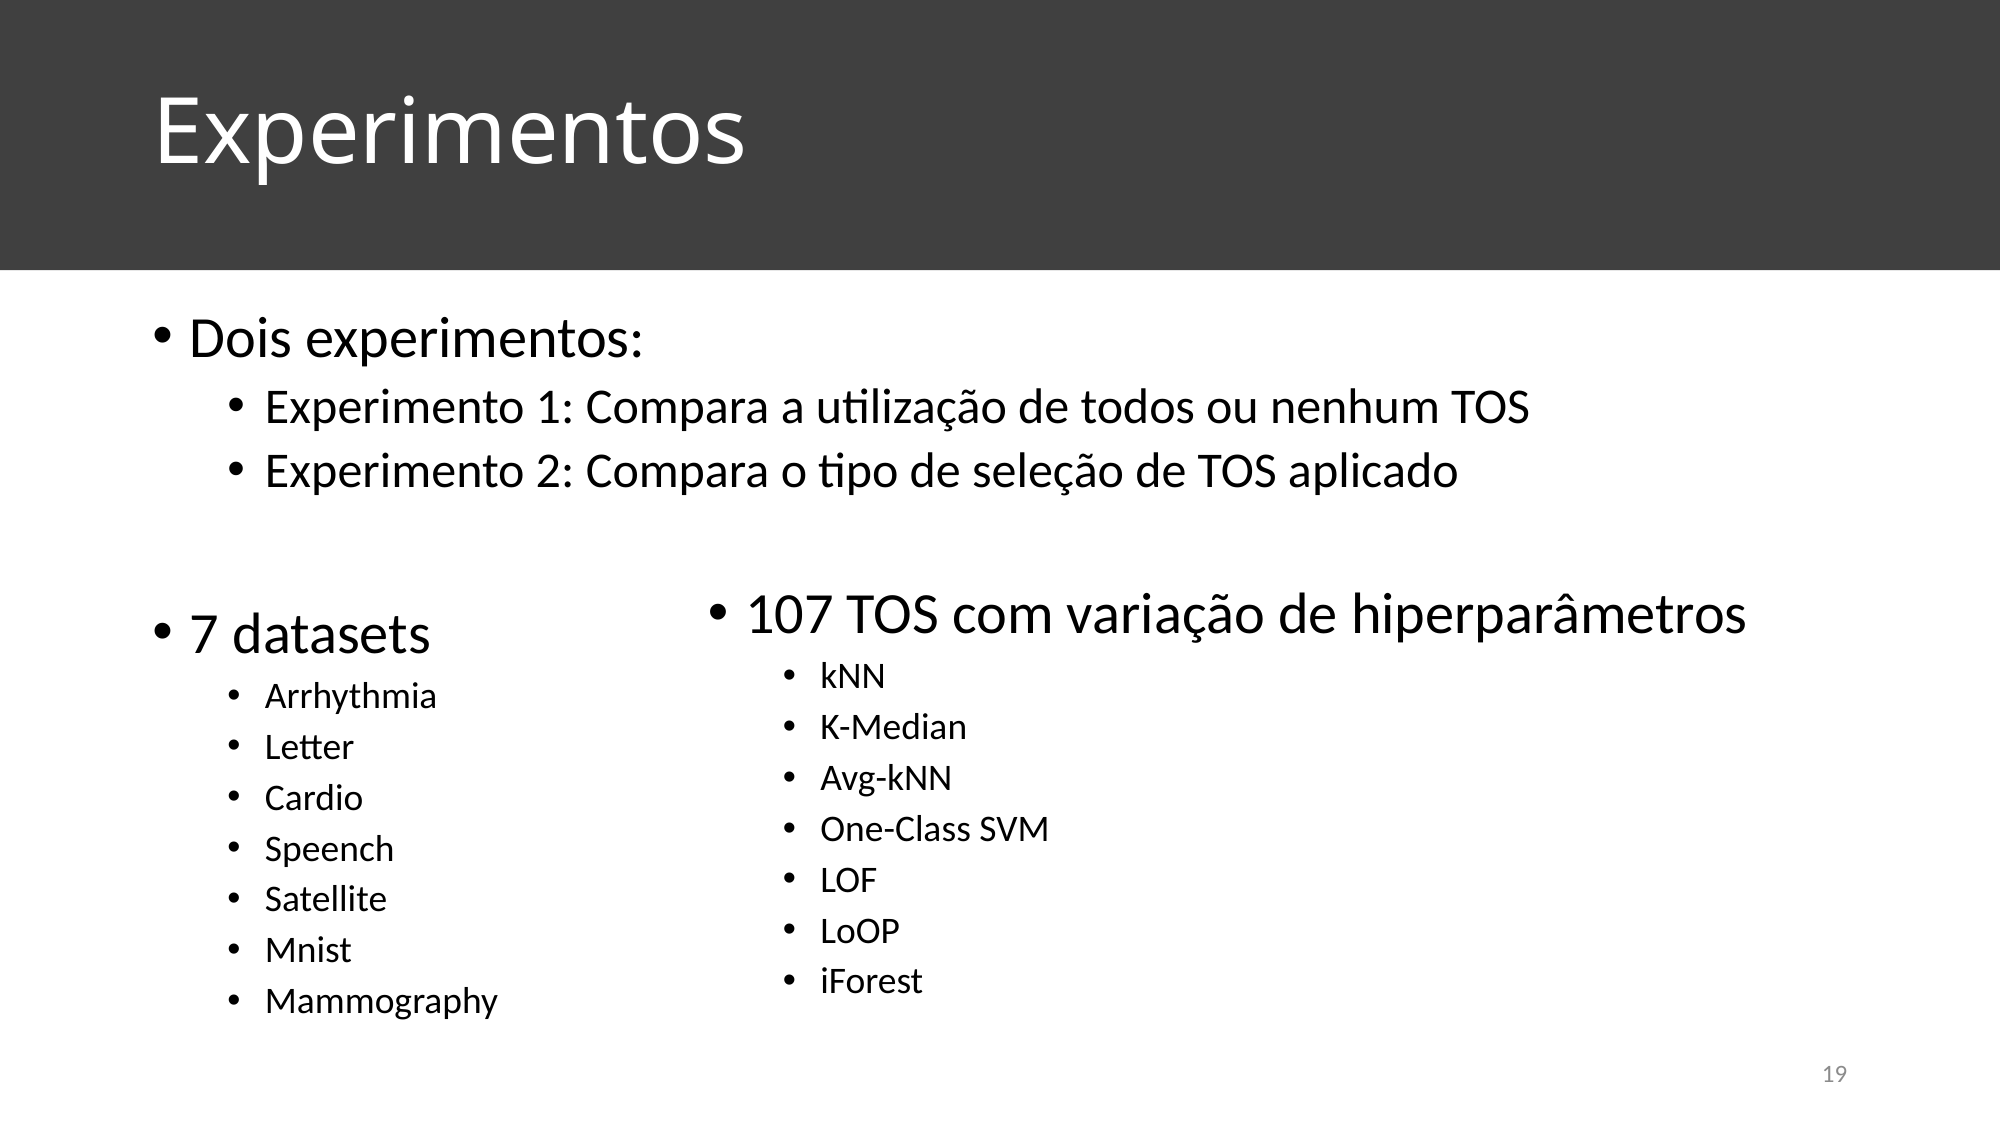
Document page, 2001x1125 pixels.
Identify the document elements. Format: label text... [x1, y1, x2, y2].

text_box 107 TOS com variação de hiperparâmetros kNN K-Median Avg-kNN One-Class SVM LOF LoOP iForest [693, 575, 1784, 1010]
list Dois experimentos: Experimento 1: Compara a utilização de todos ou nenhum TOS Experimento 2: Compara o tipo de seleção de TOS aplicado 7 datasets Arrhythmia Letter Cardio Speench Satellite Mnist Mammography [137, 299, 1863, 1043]
slide_number 19 [1412, 1042, 1863, 1103]
title Experimentos [137, 59, 1863, 209]
